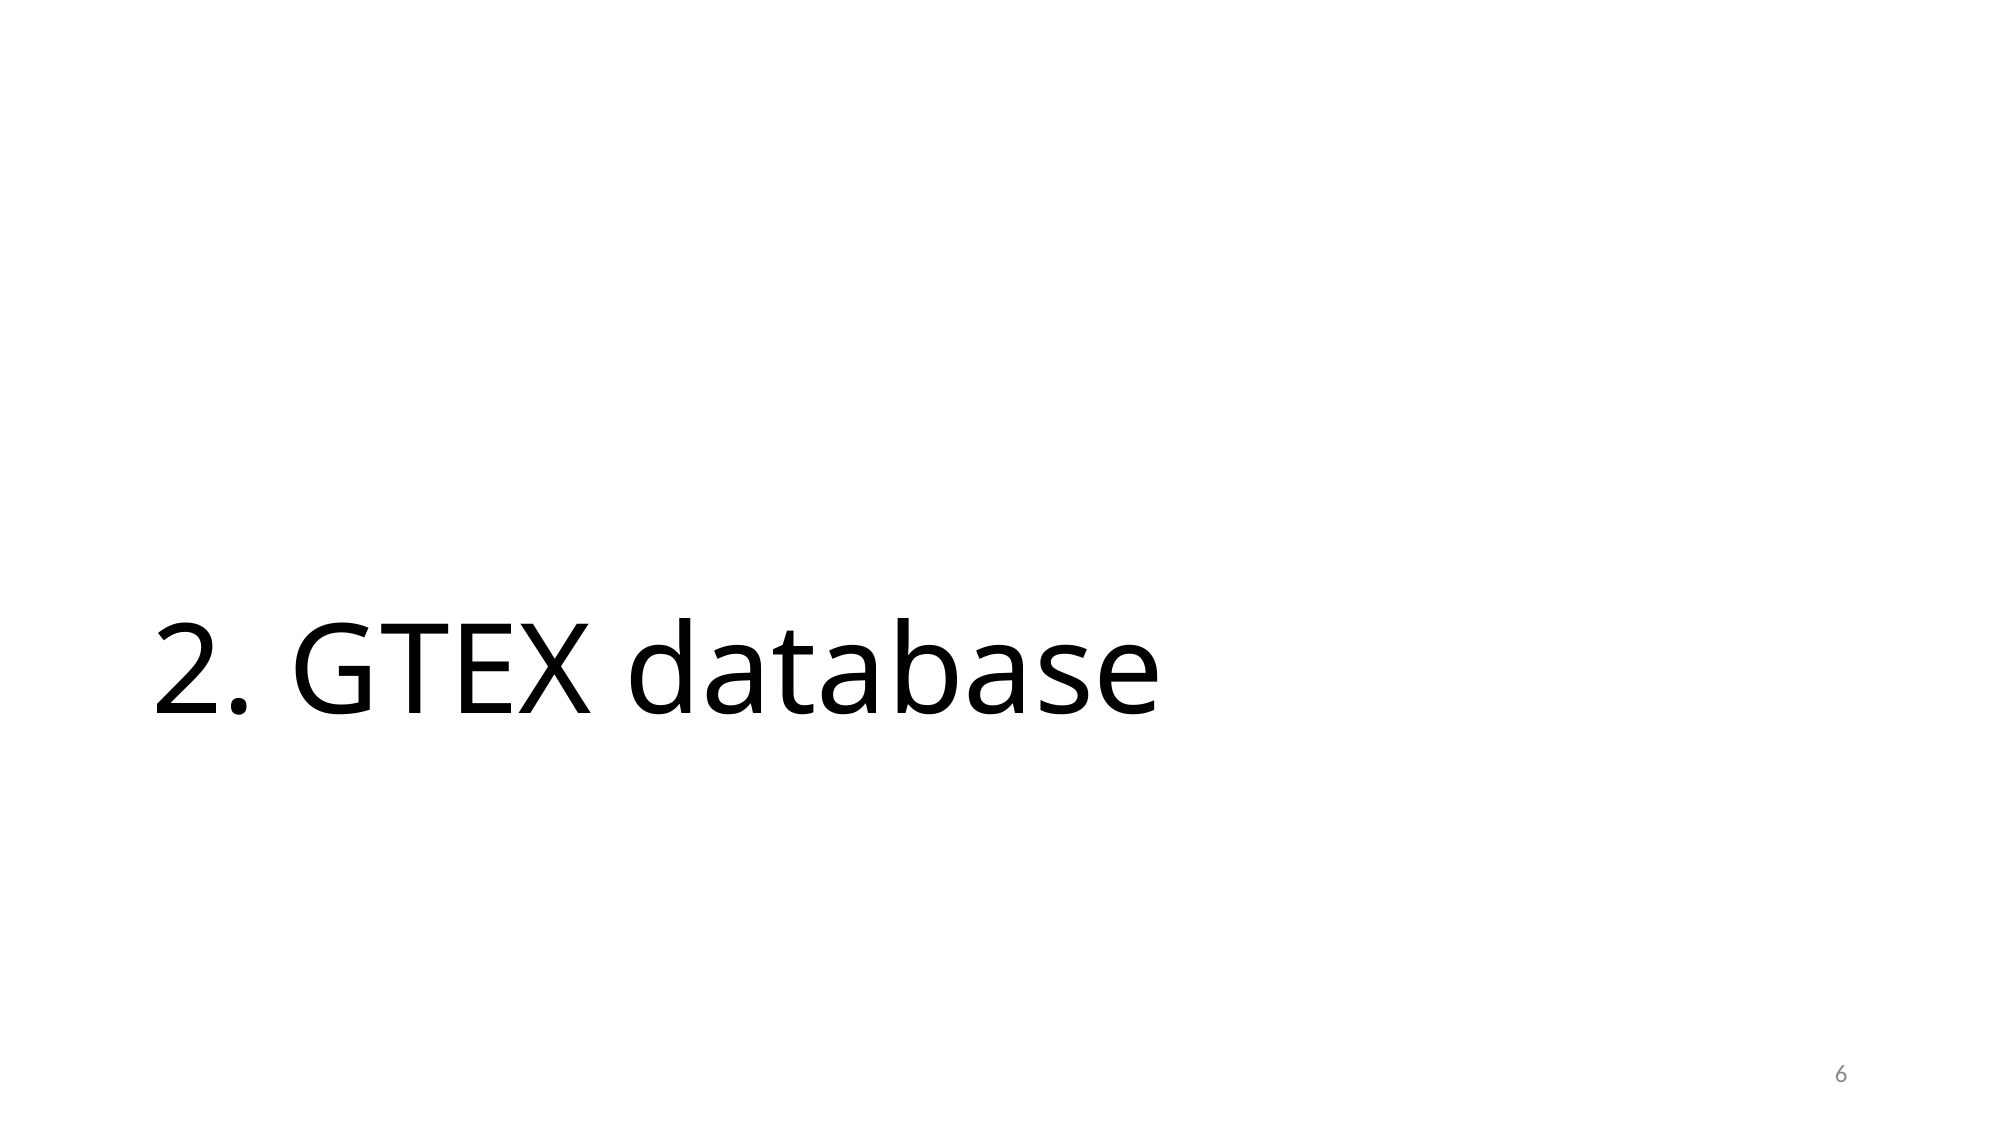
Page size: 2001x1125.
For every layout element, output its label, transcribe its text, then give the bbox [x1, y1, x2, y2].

slide_number 6 [1412, 1042, 1863, 1103]
title 2. GTEX database [136, 280, 1862, 749]
